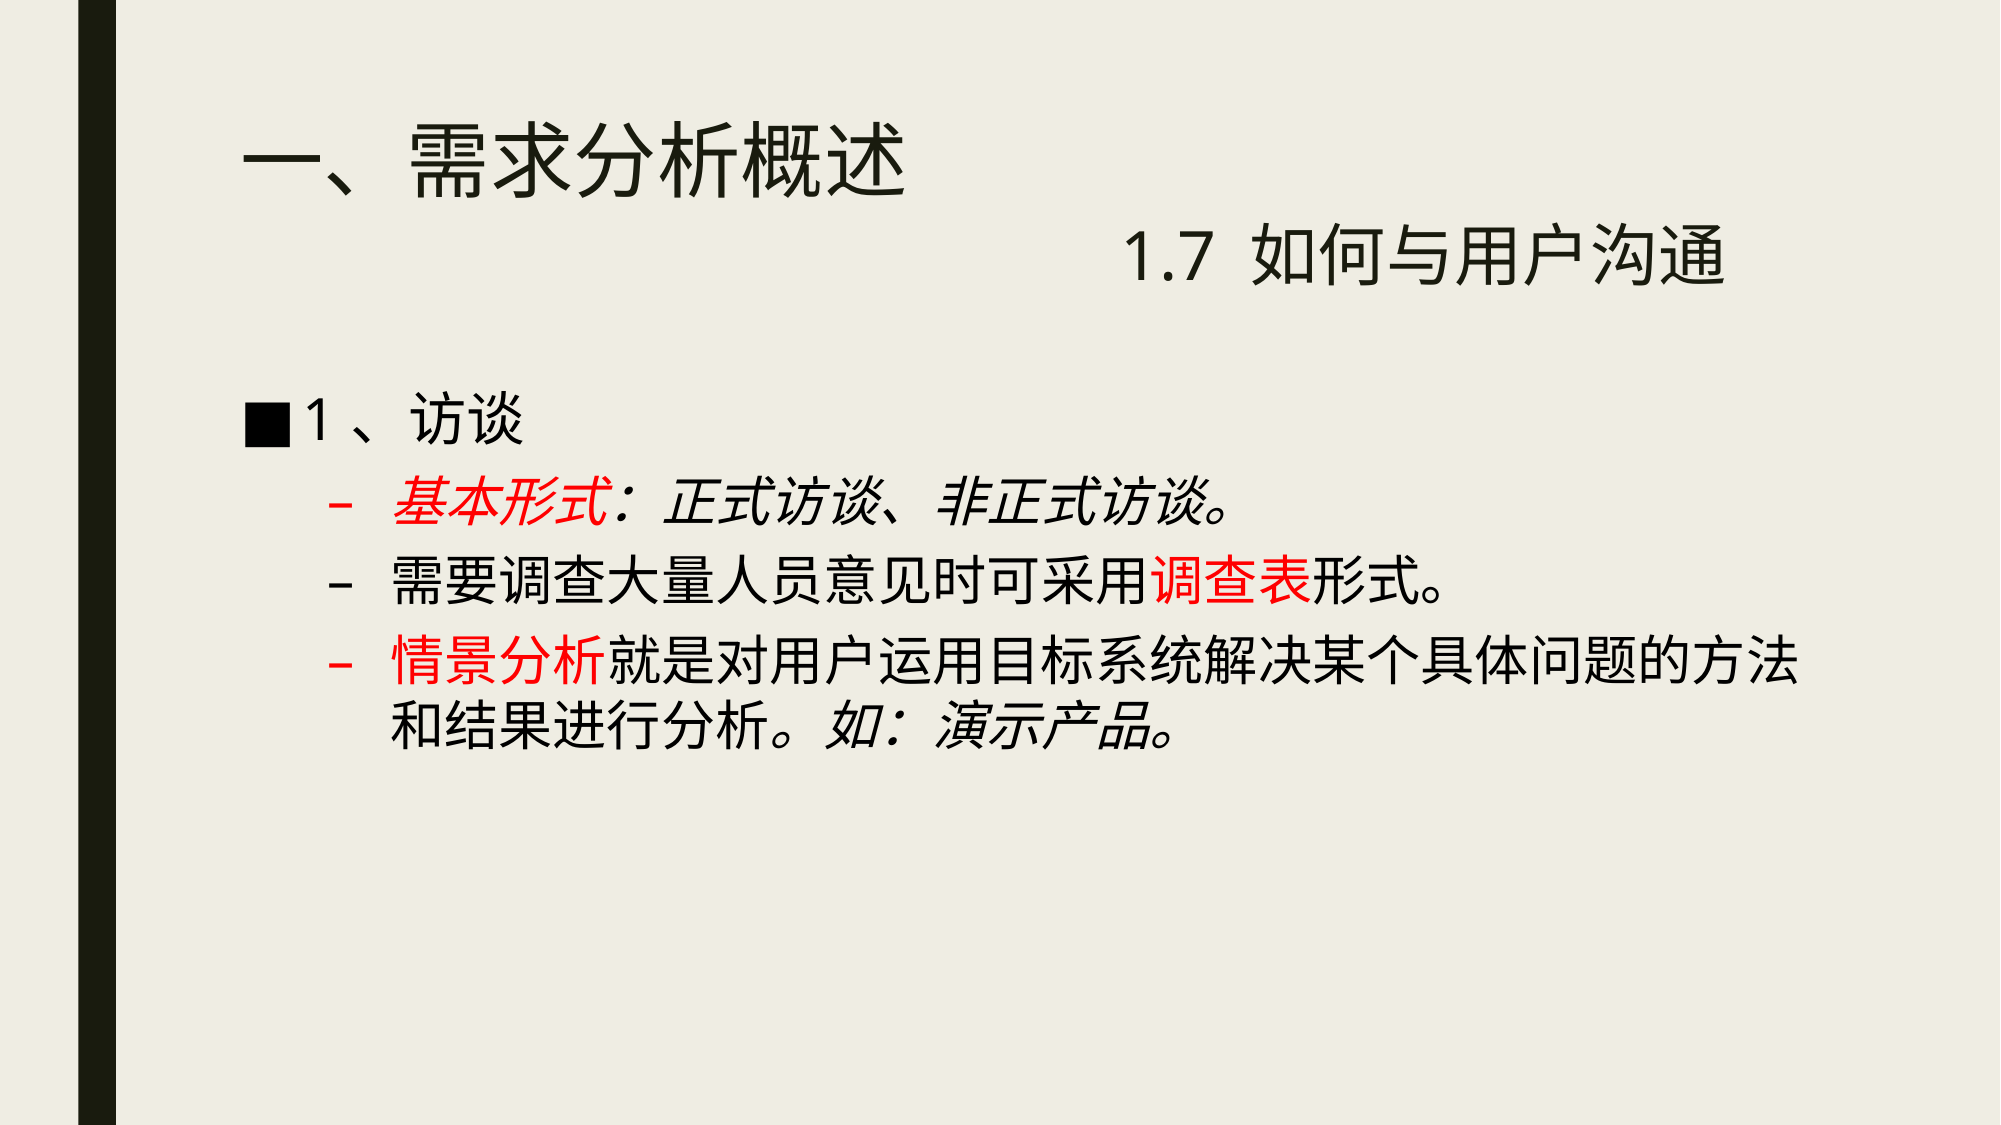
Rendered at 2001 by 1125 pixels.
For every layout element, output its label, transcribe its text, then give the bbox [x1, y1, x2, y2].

list 1、访谈 基本形式：正式访谈、非正式访谈。 需要调查大量人员意见时可采用调查表形式。 情景分析就是对用户运用目标系统解决某个具体问题的方法和结果进行分析。如：演示产品。 [225, 375, 1853, 1021]
title 一、需求分析概述 1.7 如何与用户沟通 [225, 112, 1800, 357]
